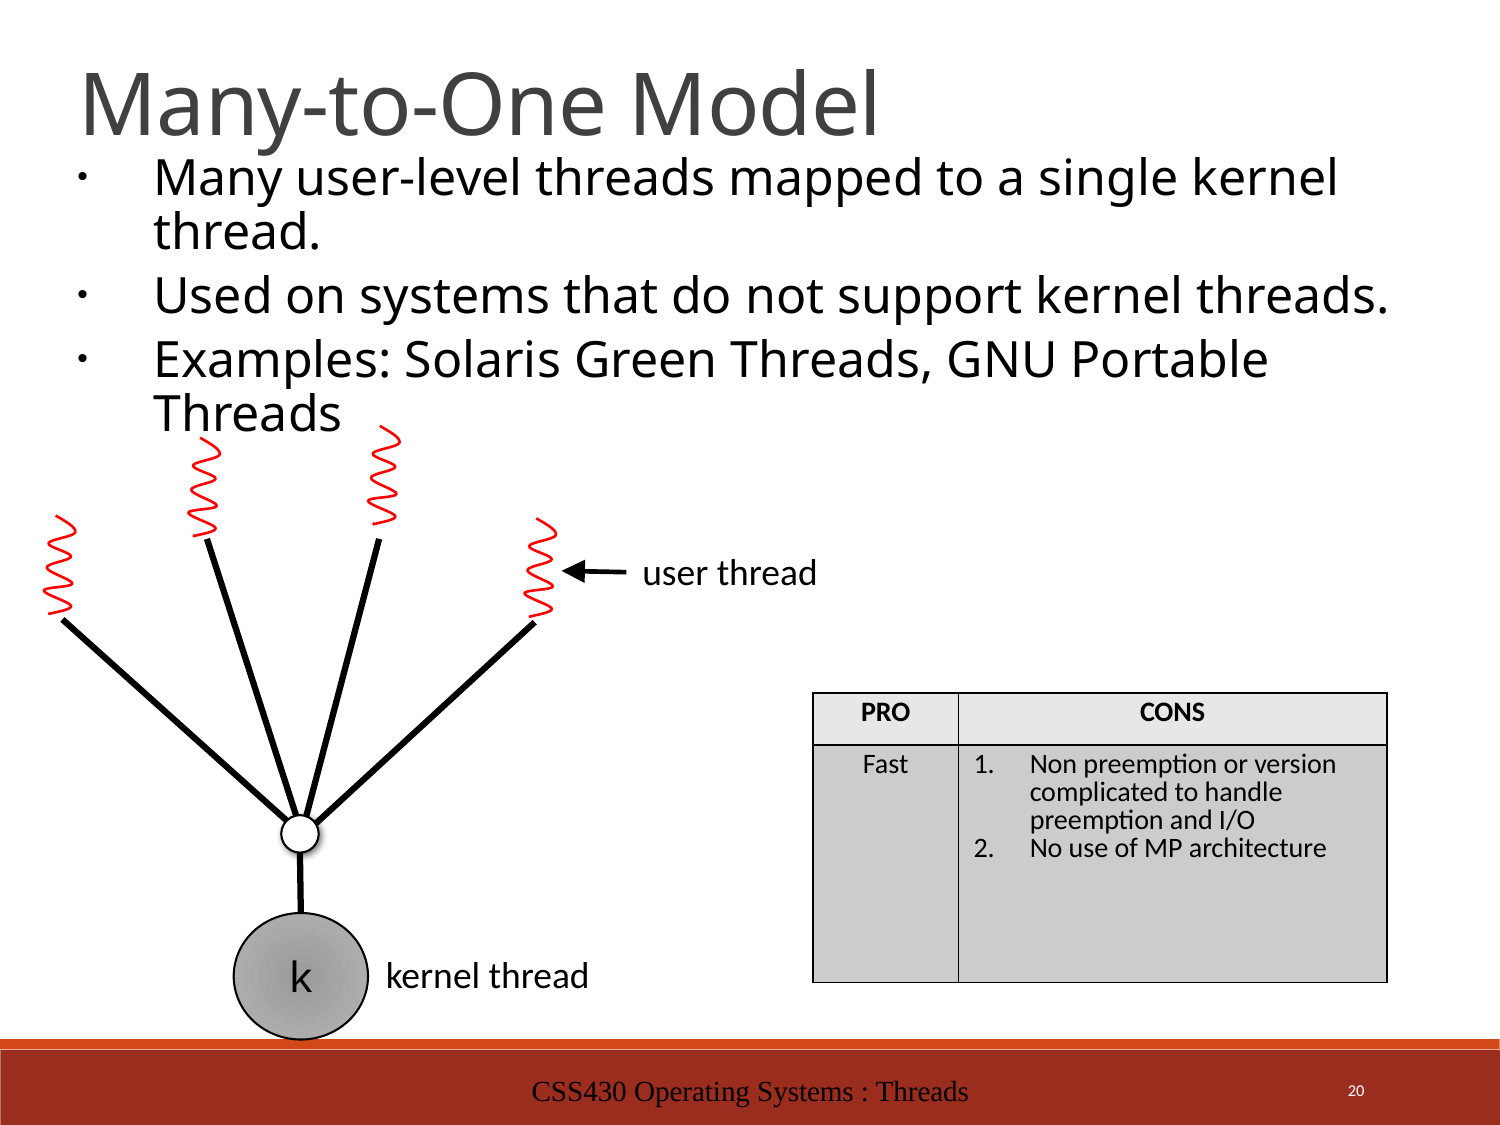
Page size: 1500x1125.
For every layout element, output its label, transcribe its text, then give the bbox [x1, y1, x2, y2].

text_box kernel thread [371, 943, 606, 1004]
table_cell Fast [814, 746, 958, 982]
table_cell Non preemption or version complicated to handle preemption and I/O No use of MP architecture [959, 746, 1386, 982]
text_box user thread [627, 540, 834, 601]
slide_number 20 [1218, 1059, 1380, 1120]
text_box [280, 832, 320, 854]
footer CSS430 Operating Systems : Threads [453, 1059, 1047, 1120]
table_header PRO [814, 694, 958, 744]
table_header CONS [959, 694, 1386, 744]
text_box k [232, 912, 370, 1041]
text_box Many user-level threads mapped to a single kernel thread. Used on systems that do not support kernel threads. Examples: Solaris Green Threads, GNU Portable Threads [62, 212, 1474, 383]
title Many-to-One Model [63, 38, 941, 162]
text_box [43, 425, 557, 824]
